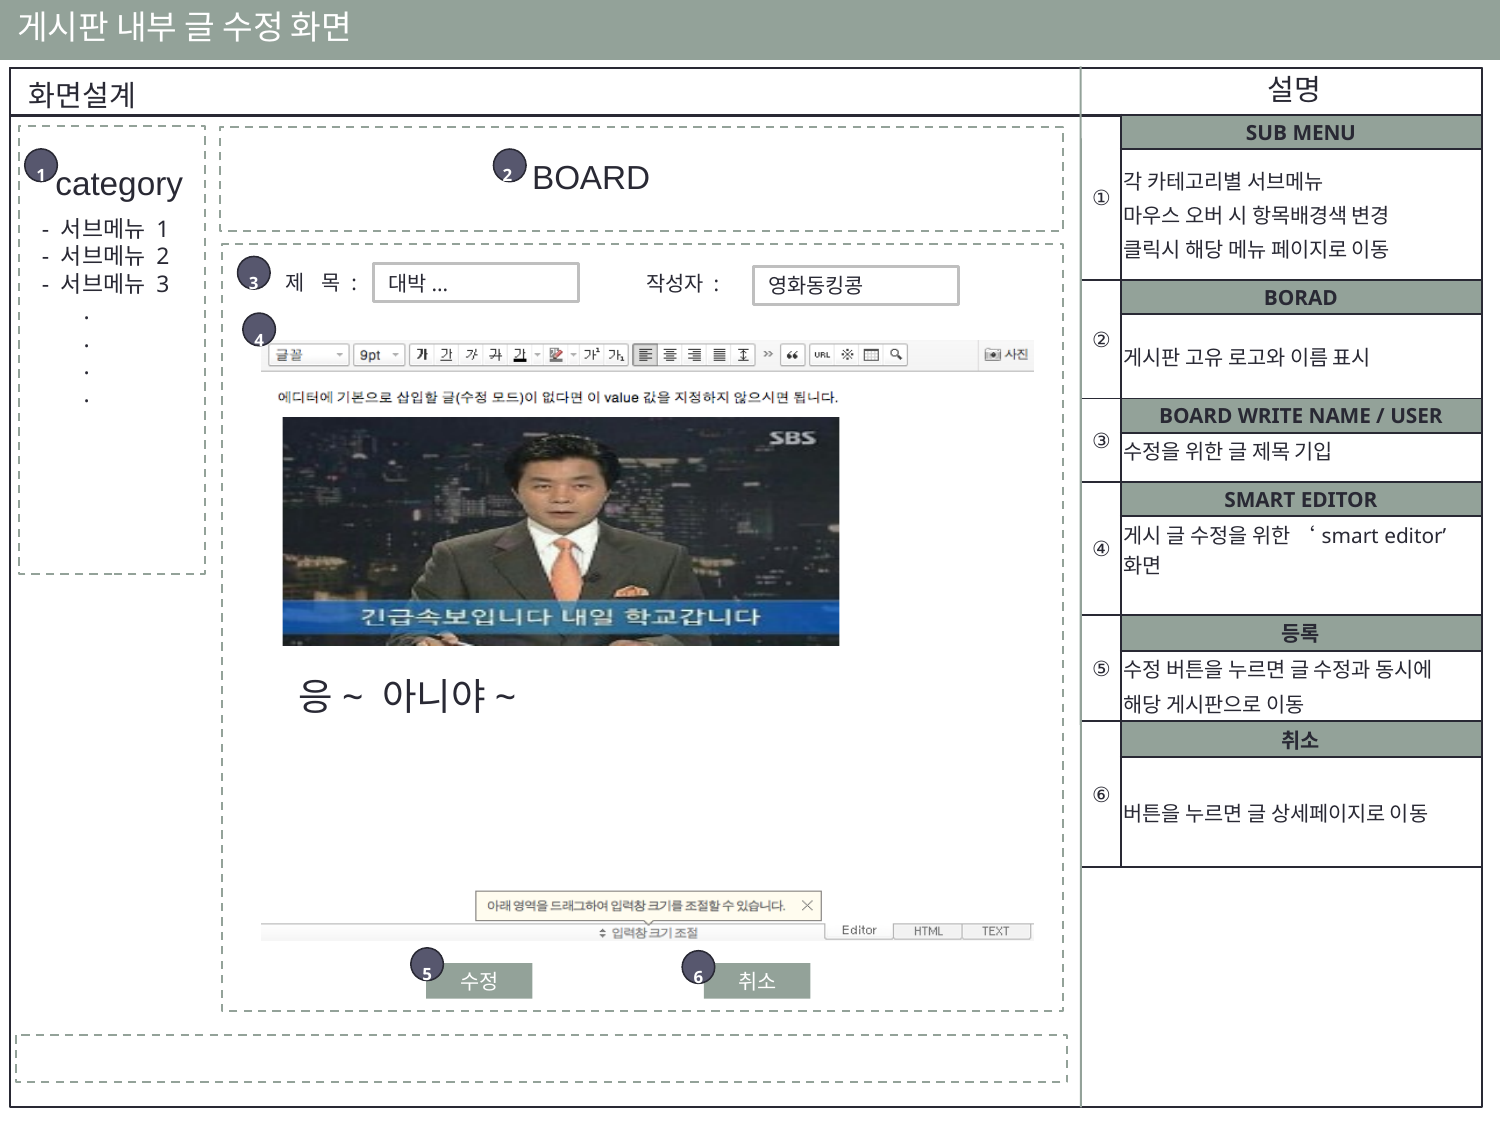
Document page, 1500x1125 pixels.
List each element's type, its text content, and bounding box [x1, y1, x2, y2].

table_cell 등록 [1122, 616, 1481, 650]
table_header SUB MENU [1082, 116, 1087, 279]
table_cell ② [1089, 281, 1120, 398]
text_box [1365, 66, 1485, 118]
table_cell BOARD MANAGER [1082, 399, 1087, 481]
table_cell 수정 버튼을 누르면 글 수정과 동시에 해당 게시판으로 이동 [1122, 652, 1481, 720]
text_box - 서브메뉴 1 - 서브메뉴 2 - 서브메뉴 3 . . . . [26, 206, 185, 415]
text_box [1081, 868, 1087, 1109]
text_box category [40, 154, 203, 209]
table_cell FOOTER [1082, 483, 1087, 614]
text_box 수정 [424, 961, 535, 1001]
table_cell BORAD [1122, 281, 1481, 313]
text_box [220, 242, 1065, 1013]
table_cell 게시 글 수정을 위한 ‘smart editor’화면 [1122, 517, 1481, 614]
text_box [218, 125, 1065, 233]
text_box [17, 124, 207, 576]
text_box 작성자 : [631, 262, 735, 303]
table_header ① [1089, 116, 1120, 279]
text_box [1084, 66, 1252, 114]
text_box 취소 [702, 961, 812, 1001]
table_cell PREVIEW [1082, 281, 1087, 398]
text_box 대박... [371, 262, 581, 304]
text_box [1089, 118, 1485, 1109]
text_box 영화동킹콩 [751, 264, 960, 306]
table_cell 수정을 위한 글 제목 기입 [1122, 434, 1481, 481]
table_cell ⑥ [1089, 722, 1120, 866]
text_box 화면설계 [13, 69, 182, 120]
text_box 5 [410, 947, 444, 981]
table_header SUB MENU [1122, 116, 1481, 148]
table_cell ④ [1089, 483, 1120, 614]
text_box 6 [682, 950, 715, 984]
text_box 화면설계 [1082, 616, 1087, 720]
table_cell ③ [1089, 399, 1120, 481]
text_box 4 [242, 313, 276, 346]
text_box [1082, 70, 1087, 114]
text_box [1082, 722, 1087, 866]
table_cell 버튼을 누르면 글 상세페이지로 이동 [1122, 758, 1481, 866]
text_box [8, 66, 1079, 118]
table_cell BOARD WRITE NAME / USER [1122, 399, 1481, 432]
table_header [261, 340, 1034, 941]
text_box 응~ 아니야~ [283, 665, 848, 726]
text_box 설명 [1252, 63, 1365, 114]
table_cell ⑤ [1089, 616, 1120, 720]
table_cell 각 카테고리별 서브메뉴 마우스 오버 시 항목배경색 변경 클릭시 해당 메뉴 페이지로 이동 [1122, 150, 1481, 279]
text_box [8, 118, 1078, 1109]
table_cell 게시판 고유 로고와 이름 표시 [1122, 315, 1481, 398]
table_cell 취소 [1122, 722, 1481, 756]
text_box [14, 1033, 1069, 1085]
text_box 제 목 : [270, 262, 371, 303]
table_cell SMART EDITOR [1122, 483, 1481, 515]
text_box [282, 417, 840, 646]
text_box 게시판 내부 글 수정 화면 [2, 0, 786, 54]
